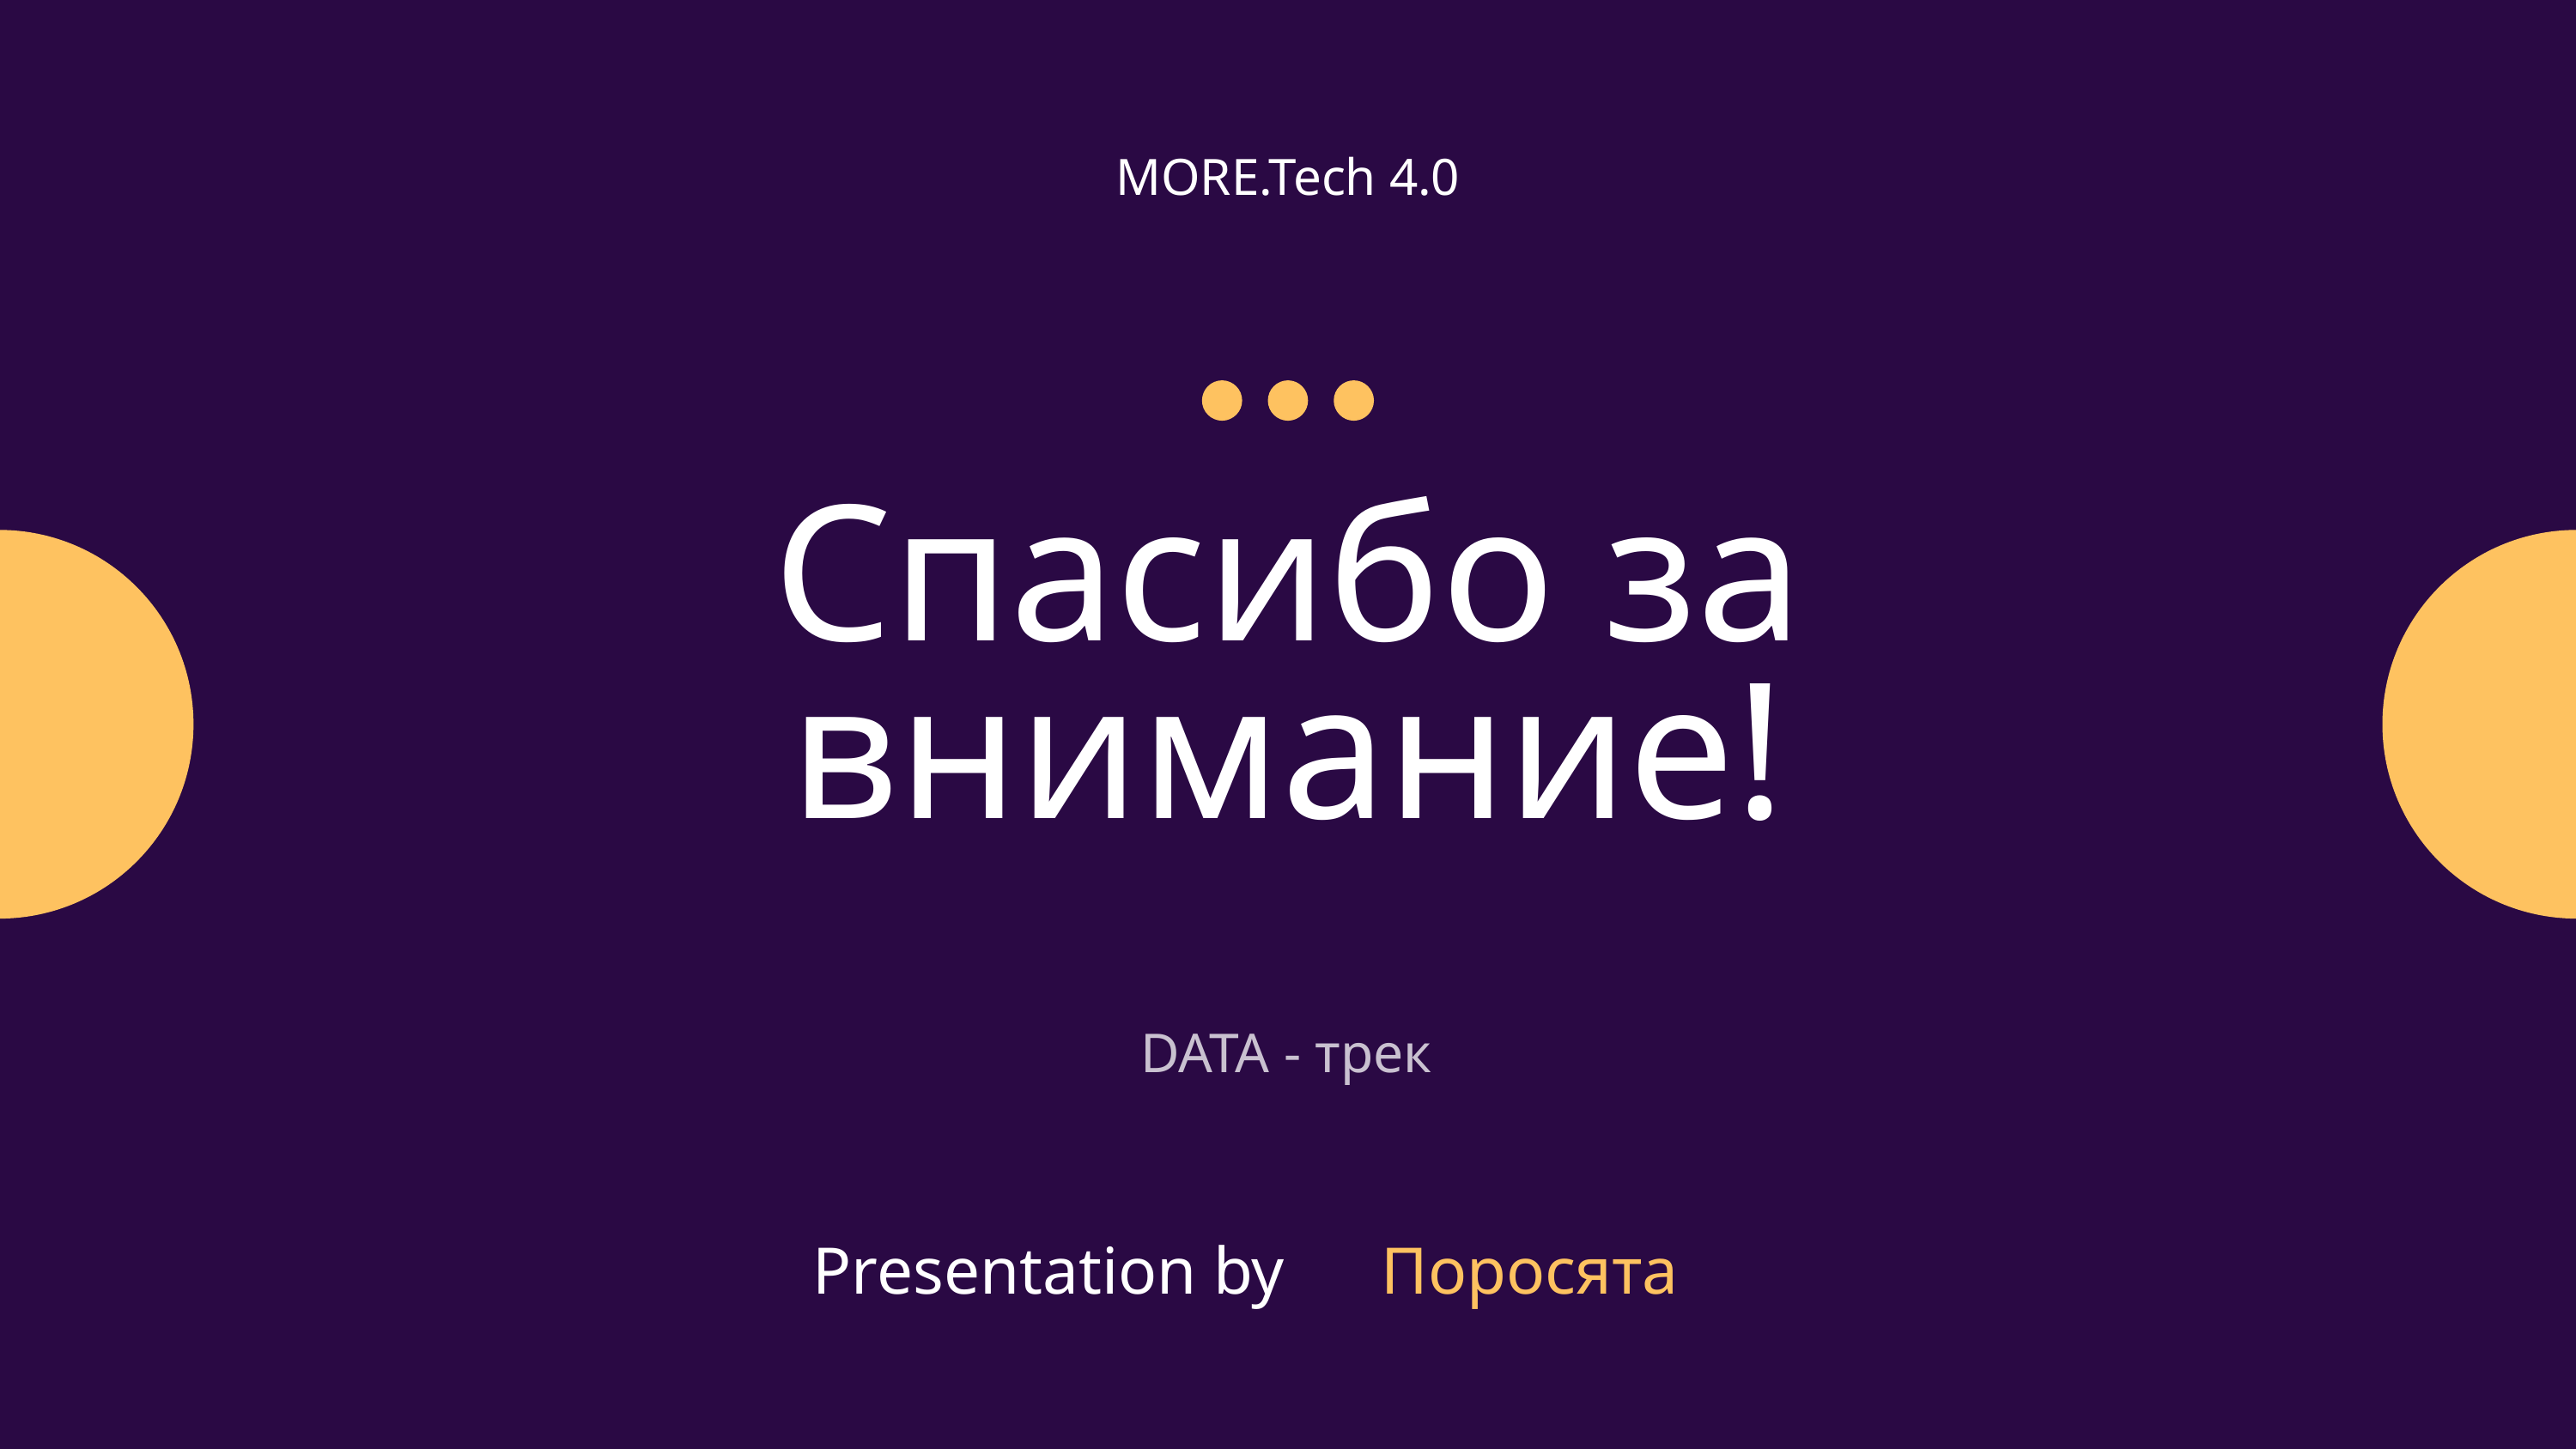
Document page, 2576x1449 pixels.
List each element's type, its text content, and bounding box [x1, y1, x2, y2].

text_box Спасибо за внимание! [315, 500, 2261, 857]
text_box DATA - трек [718, 1008, 1856, 1083]
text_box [1333, 379, 1375, 421]
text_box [1267, 379, 1309, 421]
text_box Presentation by [812, 1217, 1201, 1307]
text_box MORE.Tech 4.0 [719, 135, 1856, 206]
text_box Поросята [1201, 1217, 1680, 1307]
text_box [0, 530, 195, 919]
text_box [2381, 530, 2576, 919]
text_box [1201, 379, 1242, 421]
